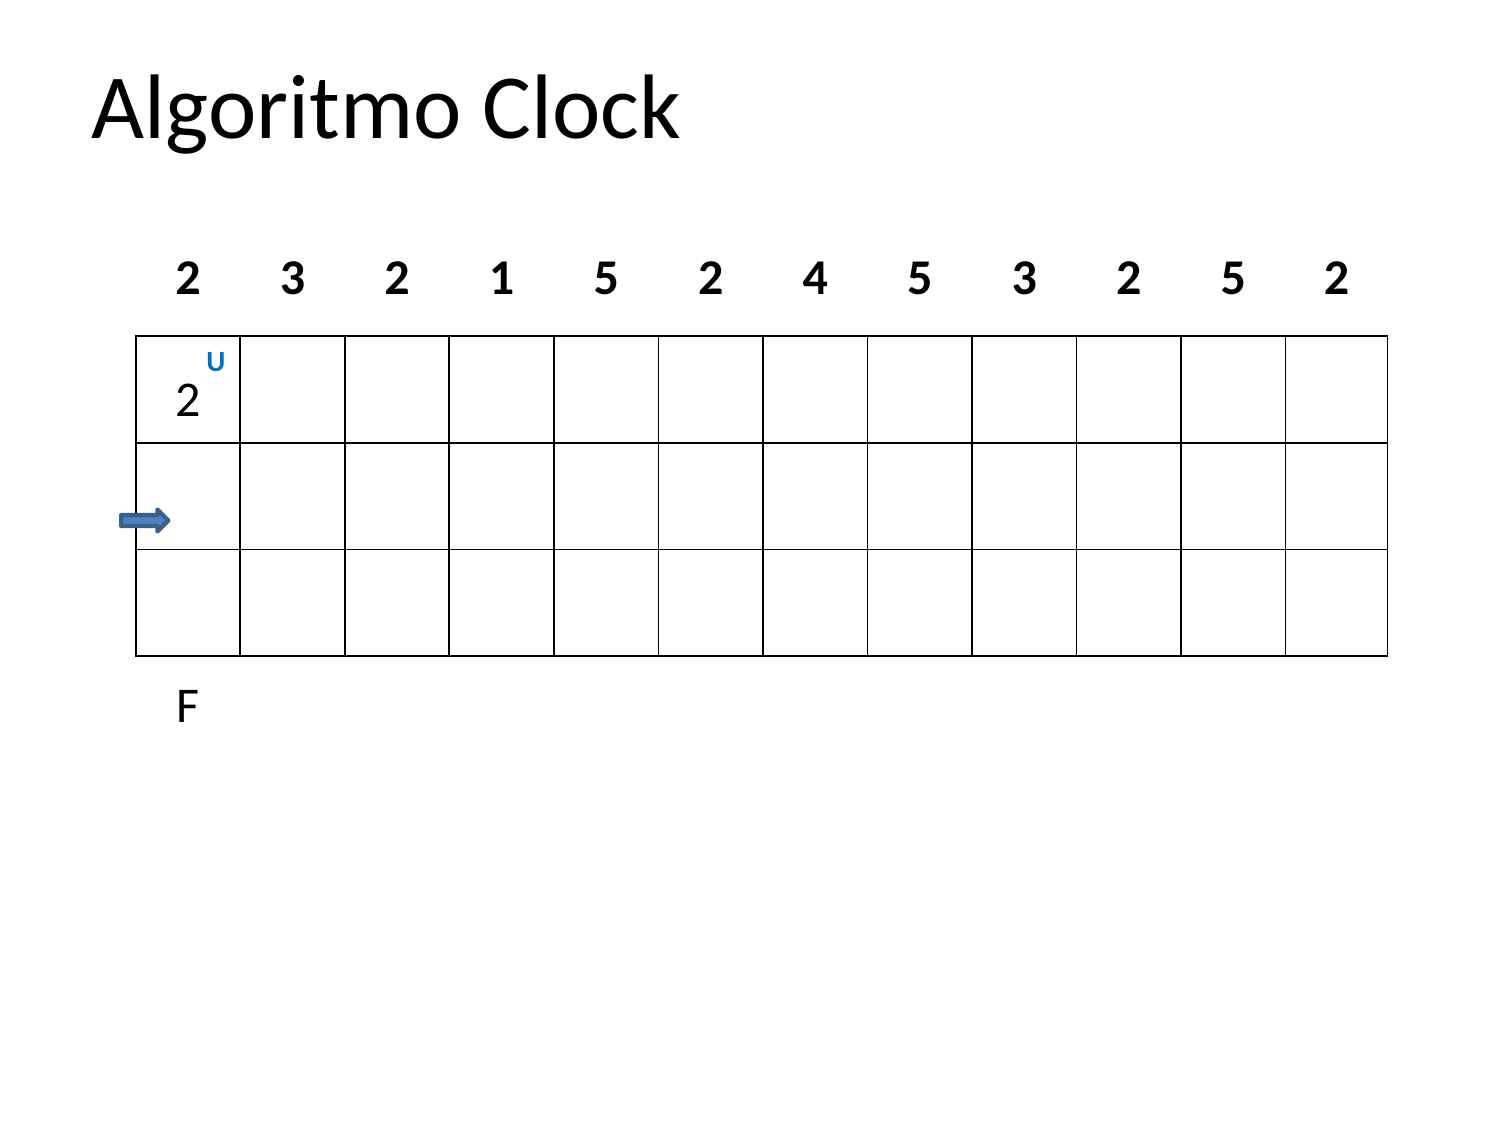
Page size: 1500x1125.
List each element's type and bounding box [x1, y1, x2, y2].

table_cell [973, 337, 1076, 442]
table_cell [1286, 337, 1387, 442]
table_cell [764, 337, 867, 442]
table_cell [346, 337, 448, 442]
table_cell [1077, 337, 1180, 442]
table_cell [137, 550, 239, 655]
table_cell [1286, 444, 1387, 549]
table_cell [241, 337, 344, 442]
table_cell [764, 444, 867, 549]
table_cell [241, 550, 344, 655]
table_cell [346, 550, 448, 655]
table_header [136, 229, 1388, 335]
table_cell [136, 657, 1388, 763]
table_cell [1077, 444, 1180, 549]
table_cell [973, 550, 1076, 655]
table_cell [450, 444, 553, 549]
table_cell [450, 550, 553, 655]
table_cell [868, 337, 971, 442]
table_cell [1182, 337, 1285, 442]
title [76, 42, 821, 162]
table_cell [1077, 550, 1180, 655]
table_cell [764, 550, 867, 655]
table_cell [555, 550, 658, 655]
table_cell [241, 444, 344, 549]
table_cell [659, 444, 762, 549]
table_cell [555, 444, 658, 549]
table_cell [137, 444, 239, 549]
table_cell [868, 444, 971, 549]
table_cell [868, 550, 971, 655]
table_cell [1182, 444, 1285, 549]
text_box [119, 507, 171, 534]
table_cell [659, 550, 762, 655]
table_cell [973, 444, 1076, 549]
table_cell [137, 337, 239, 442]
table_cell [1286, 550, 1387, 655]
table_cell [659, 337, 762, 442]
table_cell [450, 337, 553, 442]
table_cell [1182, 550, 1285, 655]
table_cell [346, 444, 448, 549]
table_cell [555, 337, 658, 442]
